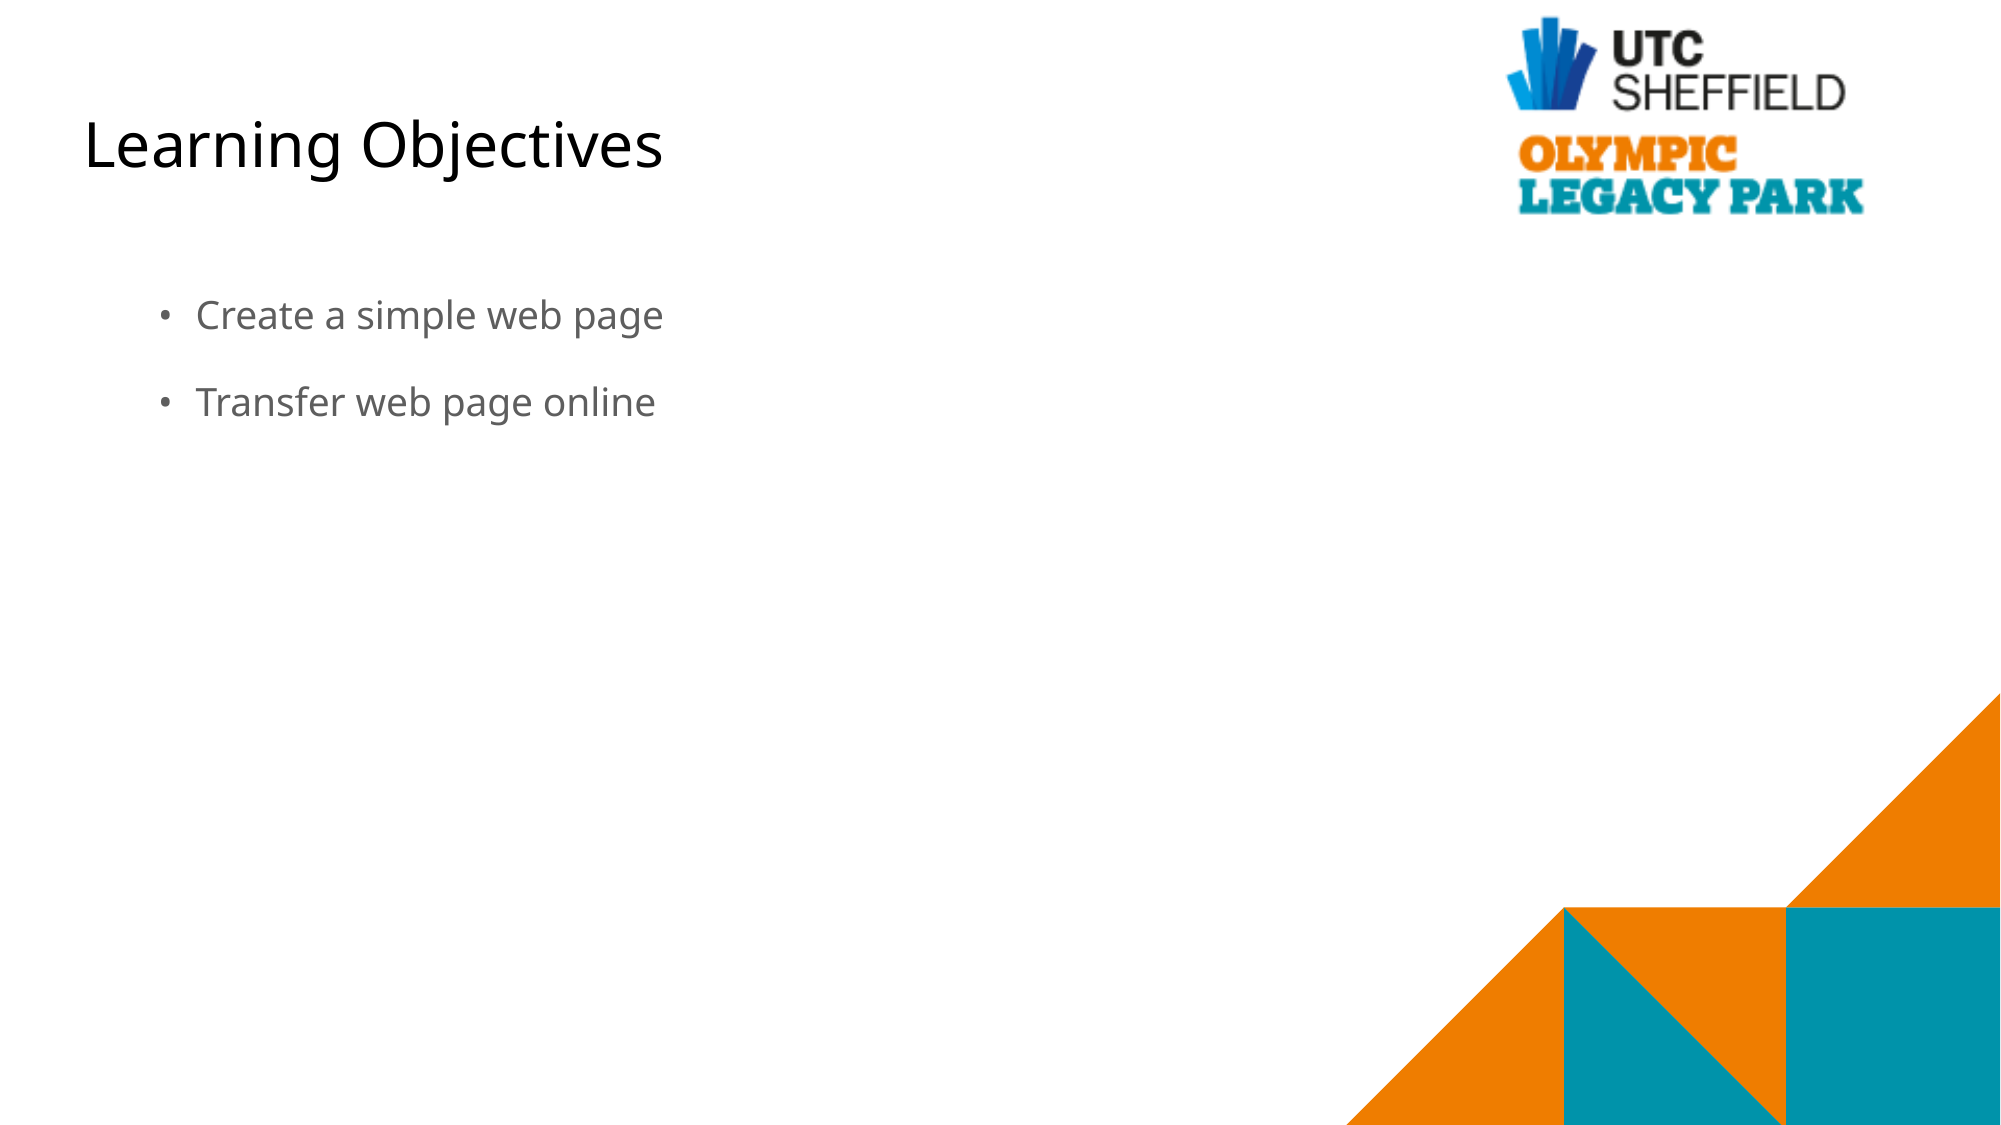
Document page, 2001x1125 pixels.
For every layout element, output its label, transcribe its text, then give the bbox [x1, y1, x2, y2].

picture [1479, 0, 2000, 244]
title Learning Objectives [68, 89, 1932, 223]
list Create a simple web page Transfer web page online [68, 268, 1932, 1000]
